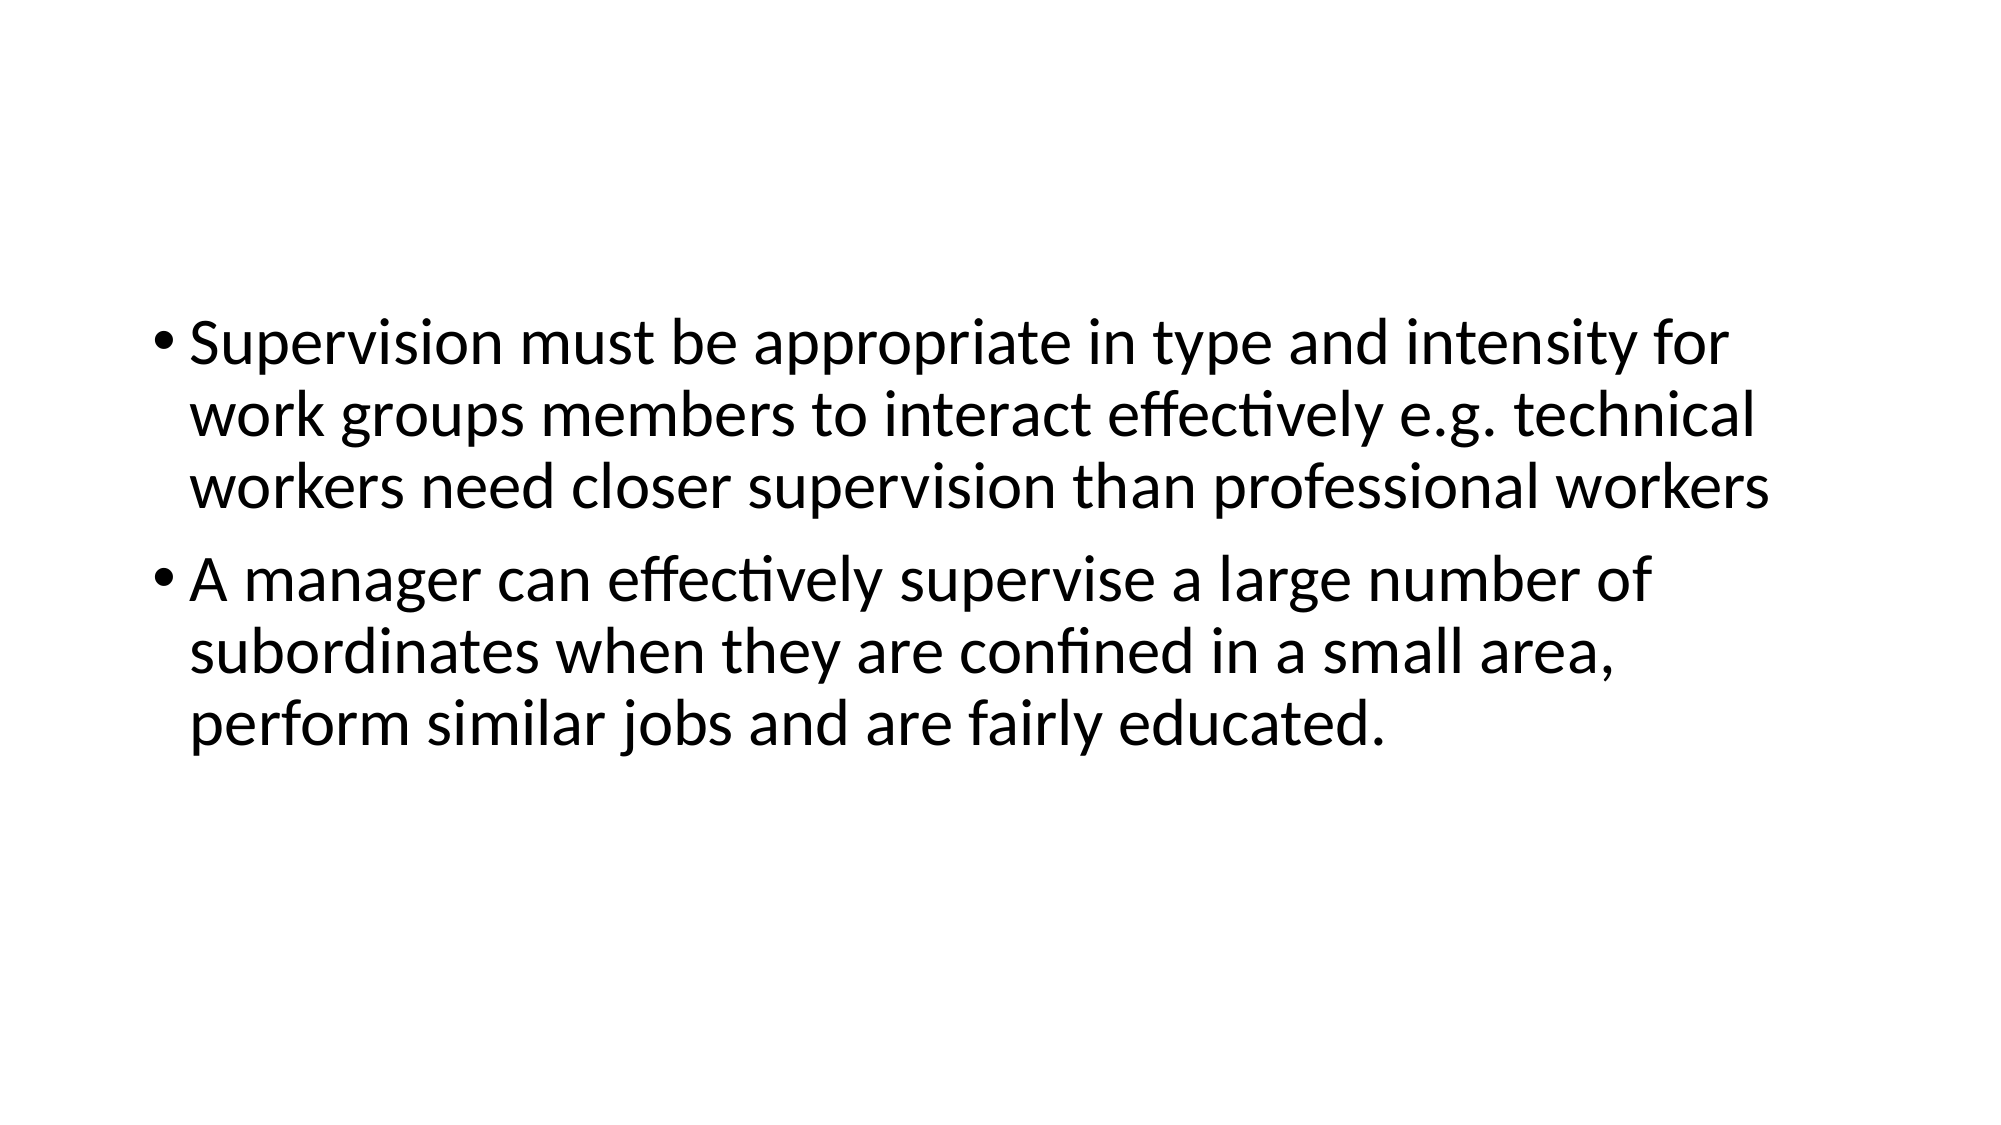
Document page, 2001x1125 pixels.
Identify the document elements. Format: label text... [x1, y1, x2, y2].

list Supervision must be appropriate in type and intensity for work groups members to interact effectively e.g. technical workers need closer supervision than professional workers A manager can effectively supervise a large number of subordinates when they are confined in a small area, perform similar jobs and are fairly educated. [137, 299, 1863, 1014]
